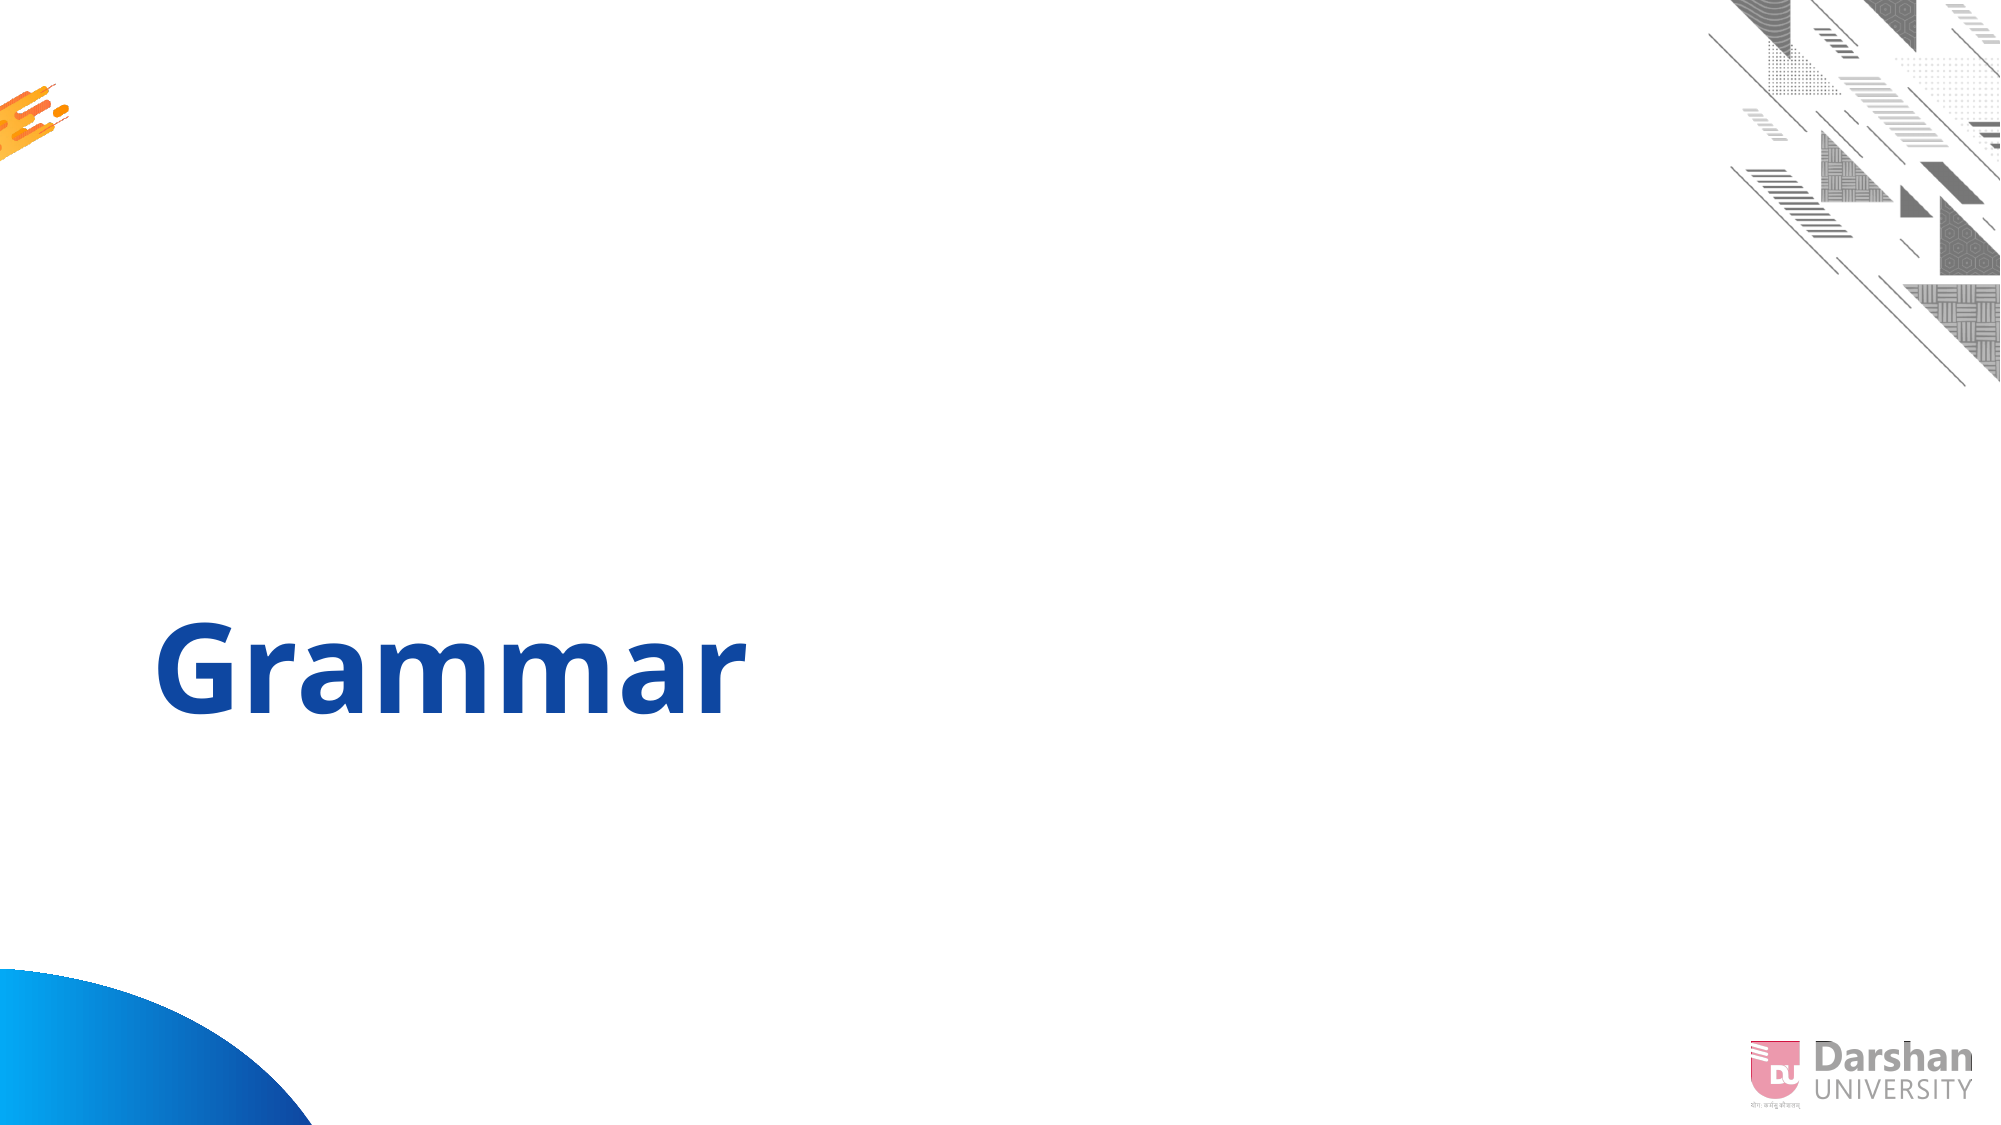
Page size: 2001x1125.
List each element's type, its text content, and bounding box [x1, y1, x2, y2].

picture [0, 65, 90, 193]
title Grammar [136, 280, 1862, 749]
